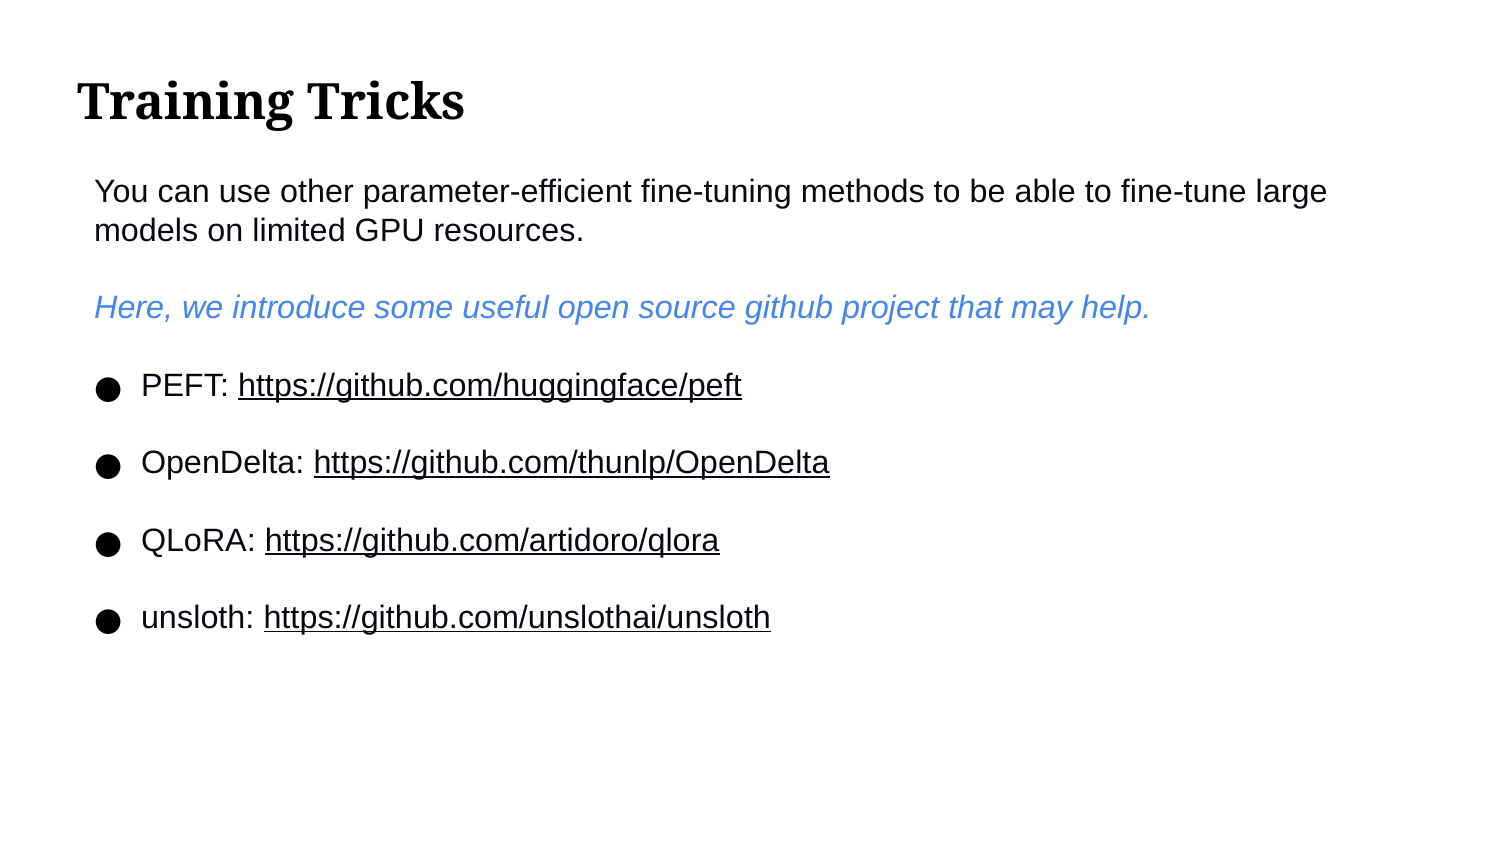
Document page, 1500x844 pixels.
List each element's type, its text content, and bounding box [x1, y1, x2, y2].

text_box You can use other parameter-efficient fine-tuning methods to be able to fine-tune large models on limited GPU resources. Here, we introduce some useful open source github project that may help. PEFT: https://github.com/huggingface/peft OpenDelta: https://github.com/thunlp/OpenDelta QLoRA: https://github.com/artidoro/qlora unsloth: https://github.com/unslothai/unsloth [79, 155, 1408, 728]
text_box Training Tricks [62, 61, 1460, 156]
